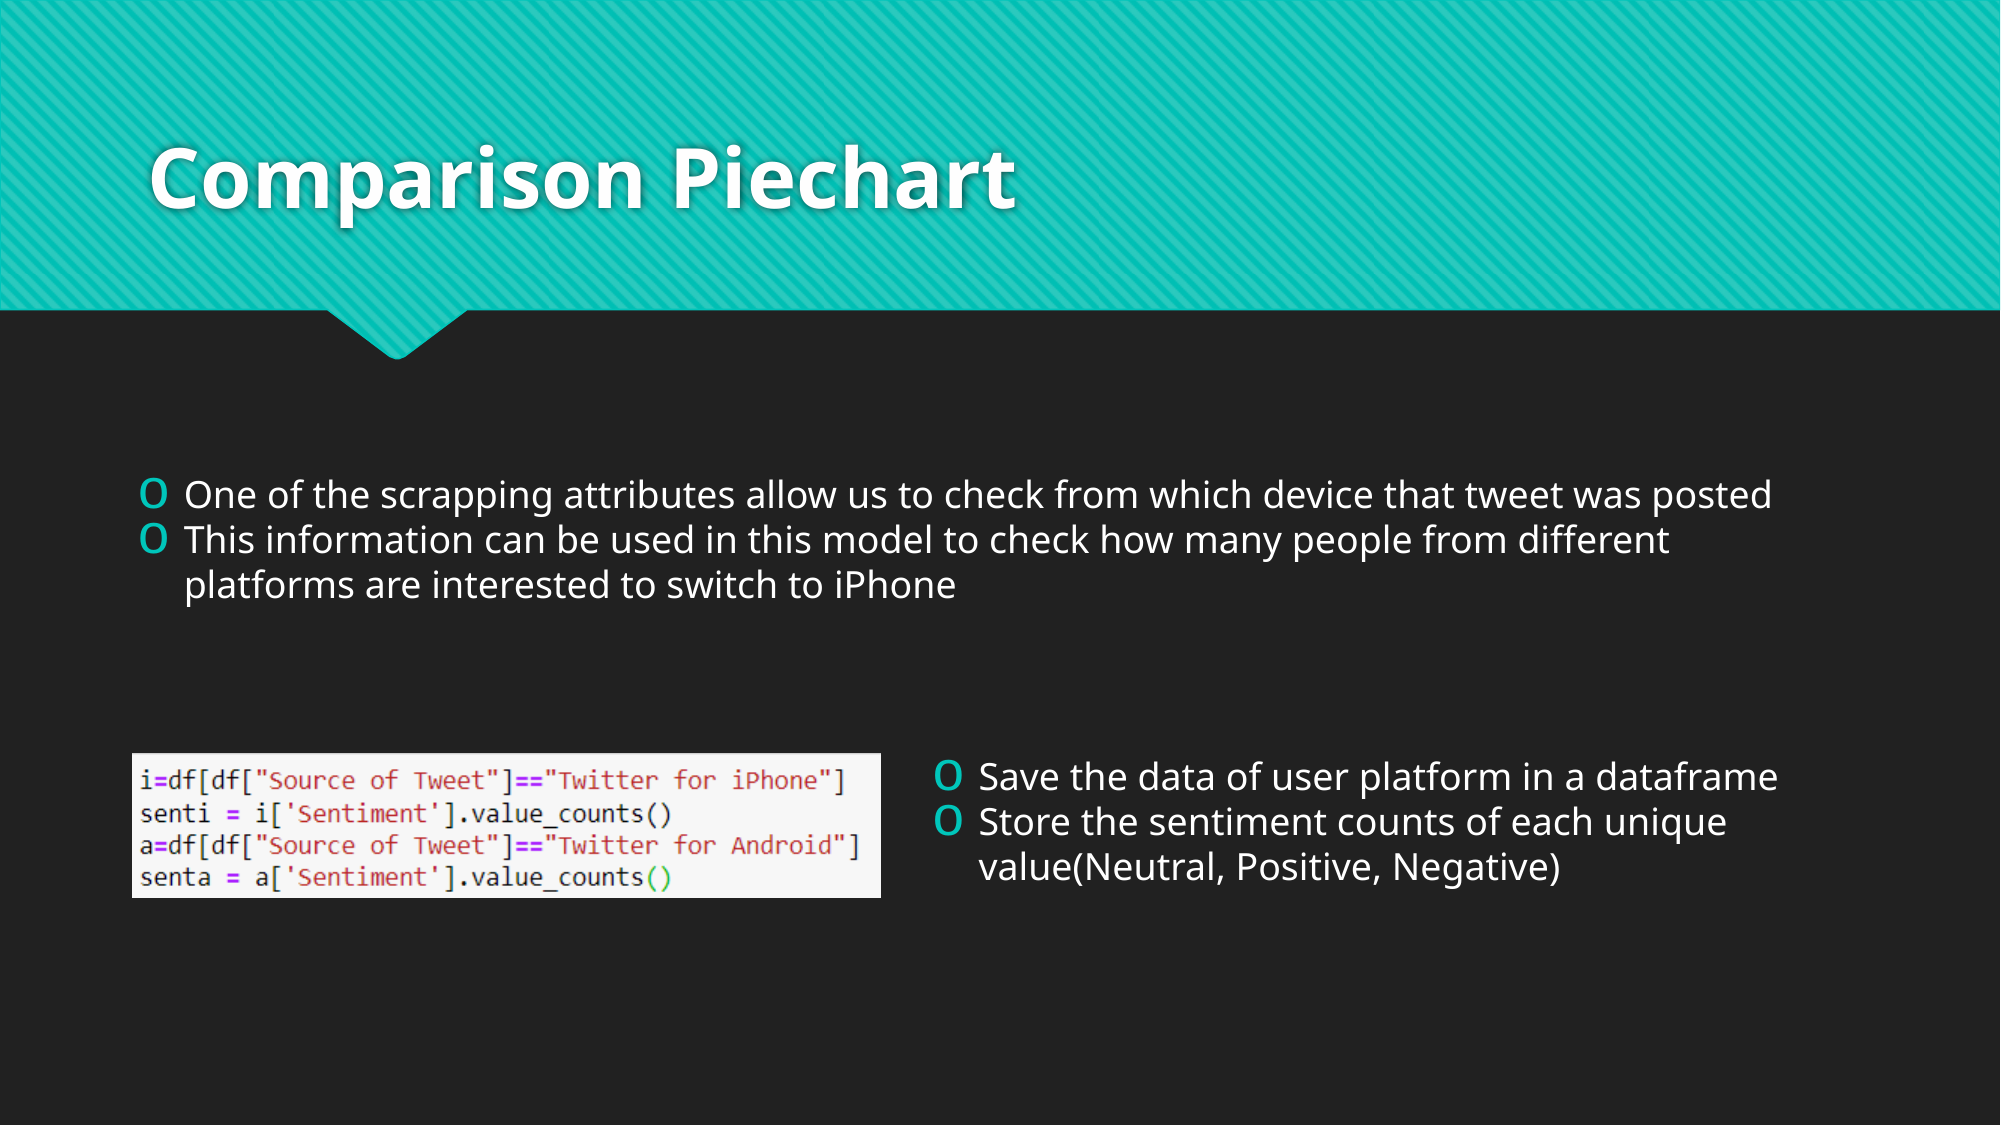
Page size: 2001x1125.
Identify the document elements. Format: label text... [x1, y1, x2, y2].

text_box One of the scrapping attributes allow us to check from which device that tweet was posted This information can be used in this model to check how many people from different platforms are interested to switch to iPhone [122, 463, 1857, 614]
text_box Save the data of user platform in a dataframe Store the sentiment counts of each unique value(Neutral, Positive, Negative) [916, 746, 1918, 896]
picture [132, 753, 881, 898]
title Comparison Piechart [132, 73, 1868, 233]
